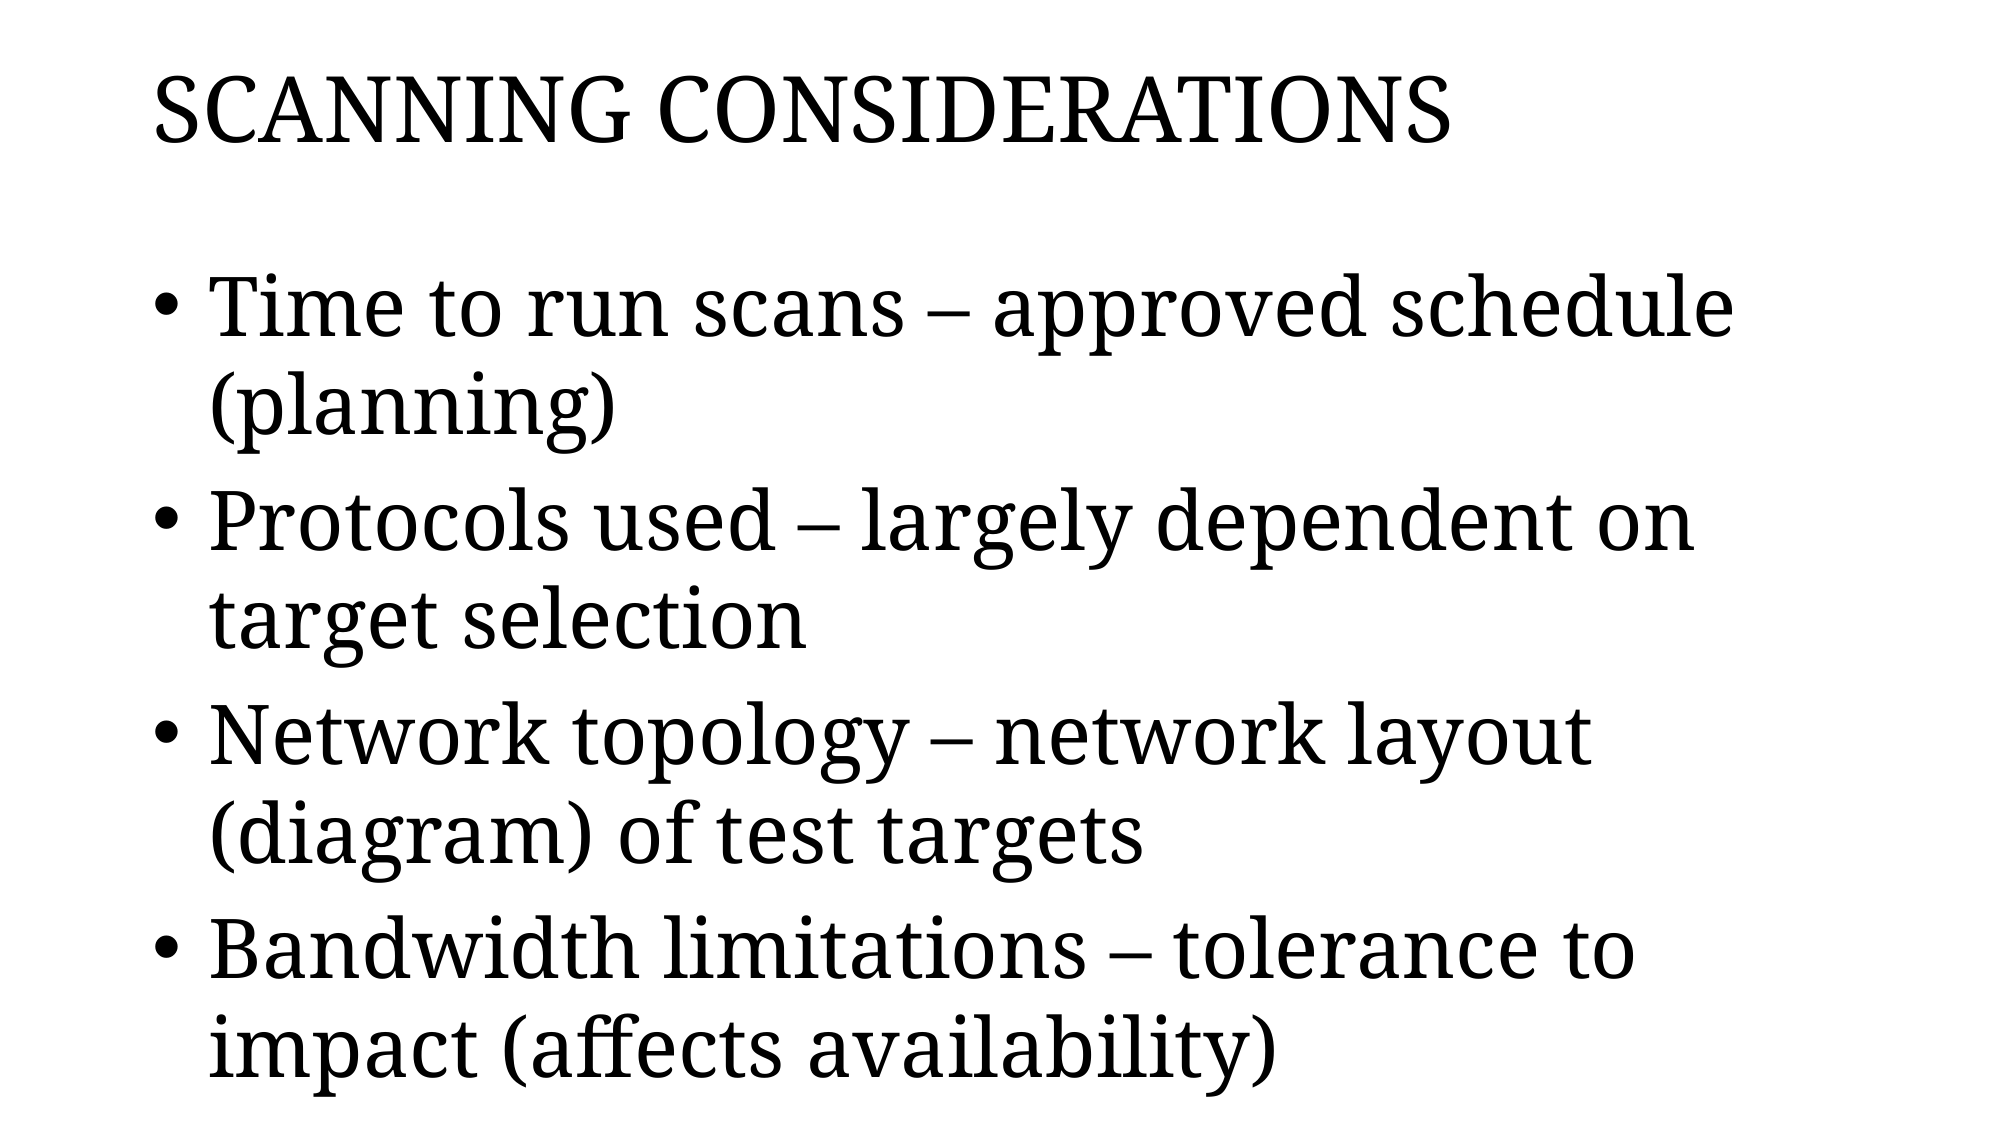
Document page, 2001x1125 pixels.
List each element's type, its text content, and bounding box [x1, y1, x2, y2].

title SCANNING CONSIDERATIONS [137, 22, 1863, 204]
list Time to run scans – approved schedule (planning) Protocols used – largely dependent on target selection Network topology – network layout (diagram) of test targets Bandwidth limitations – tolerance to impact (affects availability) [137, 246, 1863, 1103]
